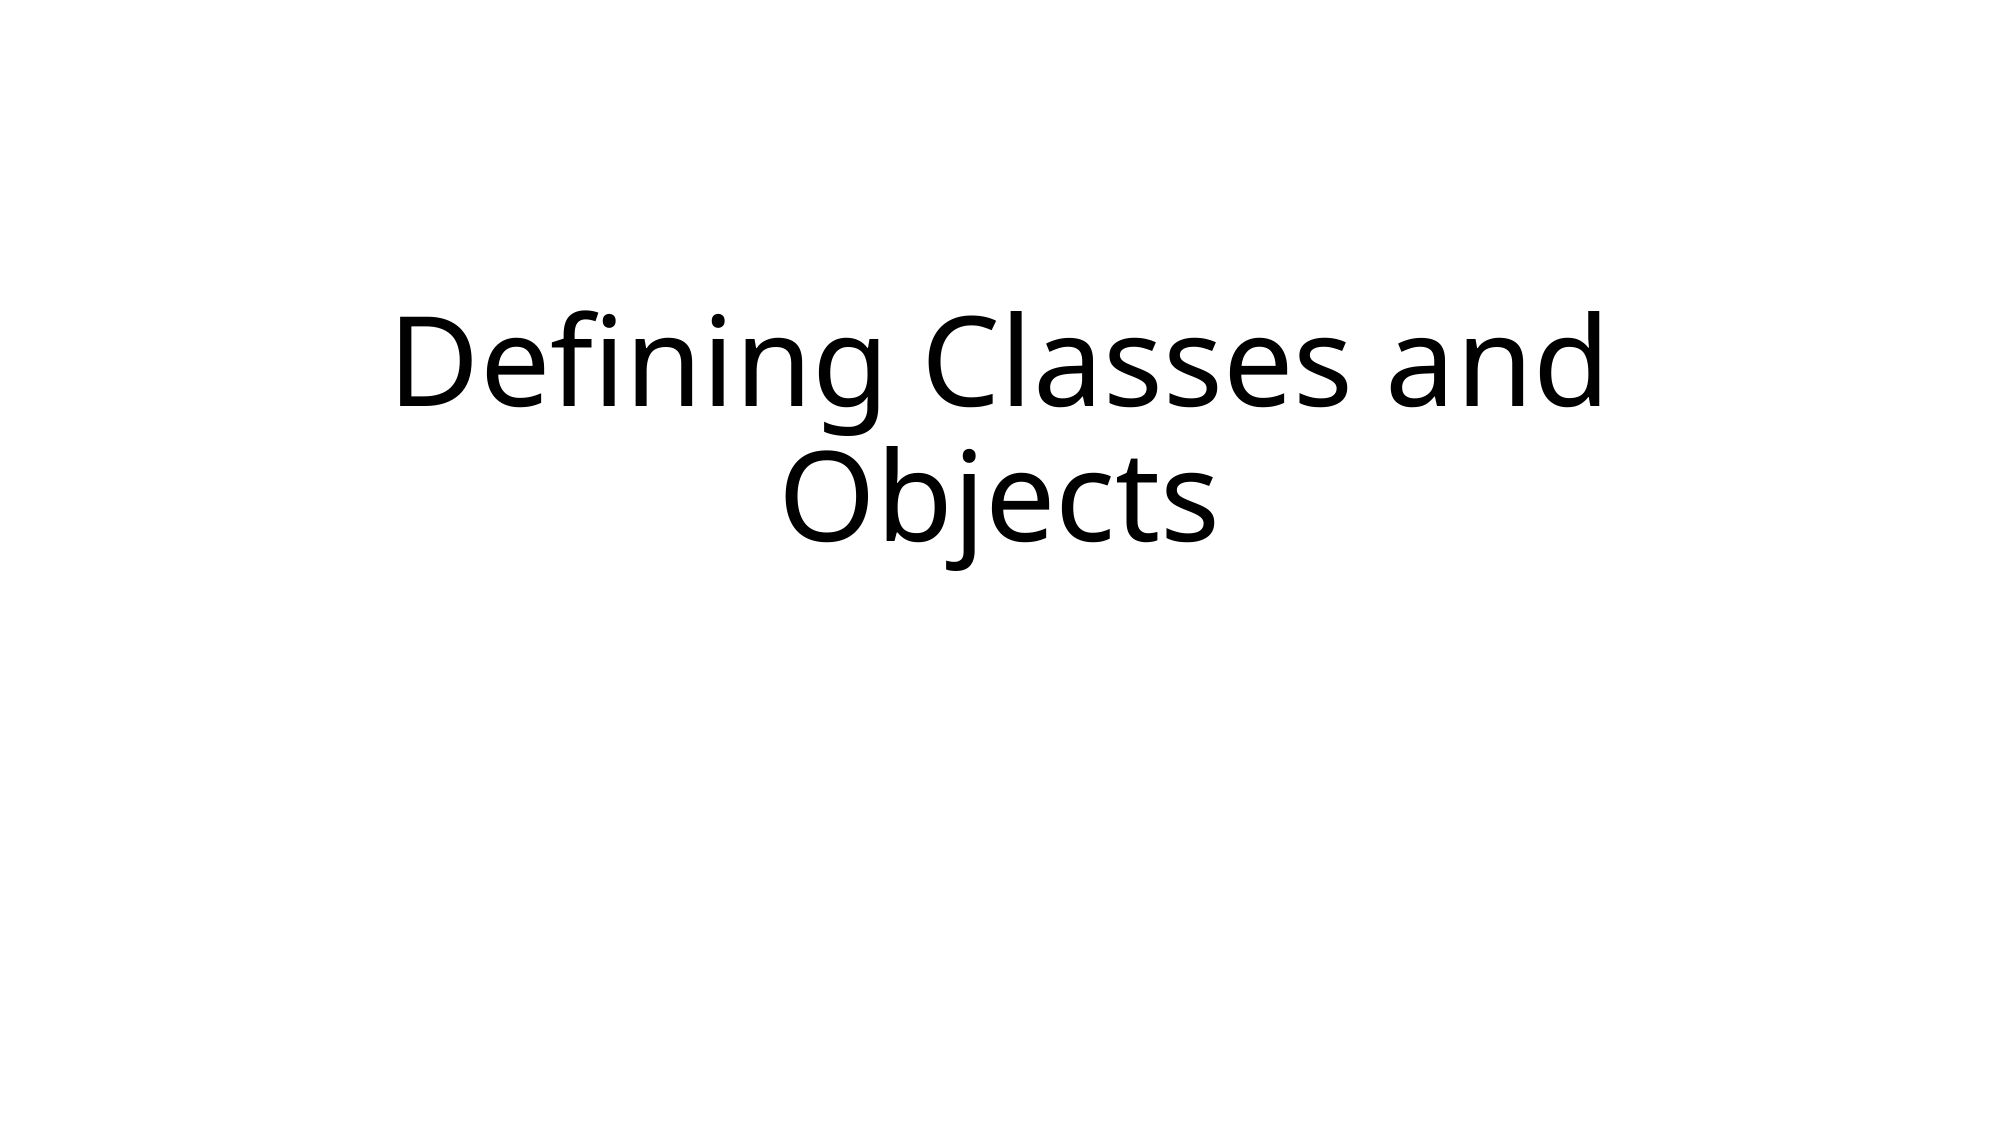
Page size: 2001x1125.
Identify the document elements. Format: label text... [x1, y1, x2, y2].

title Defining Classes and Objects [249, 184, 1750, 576]
